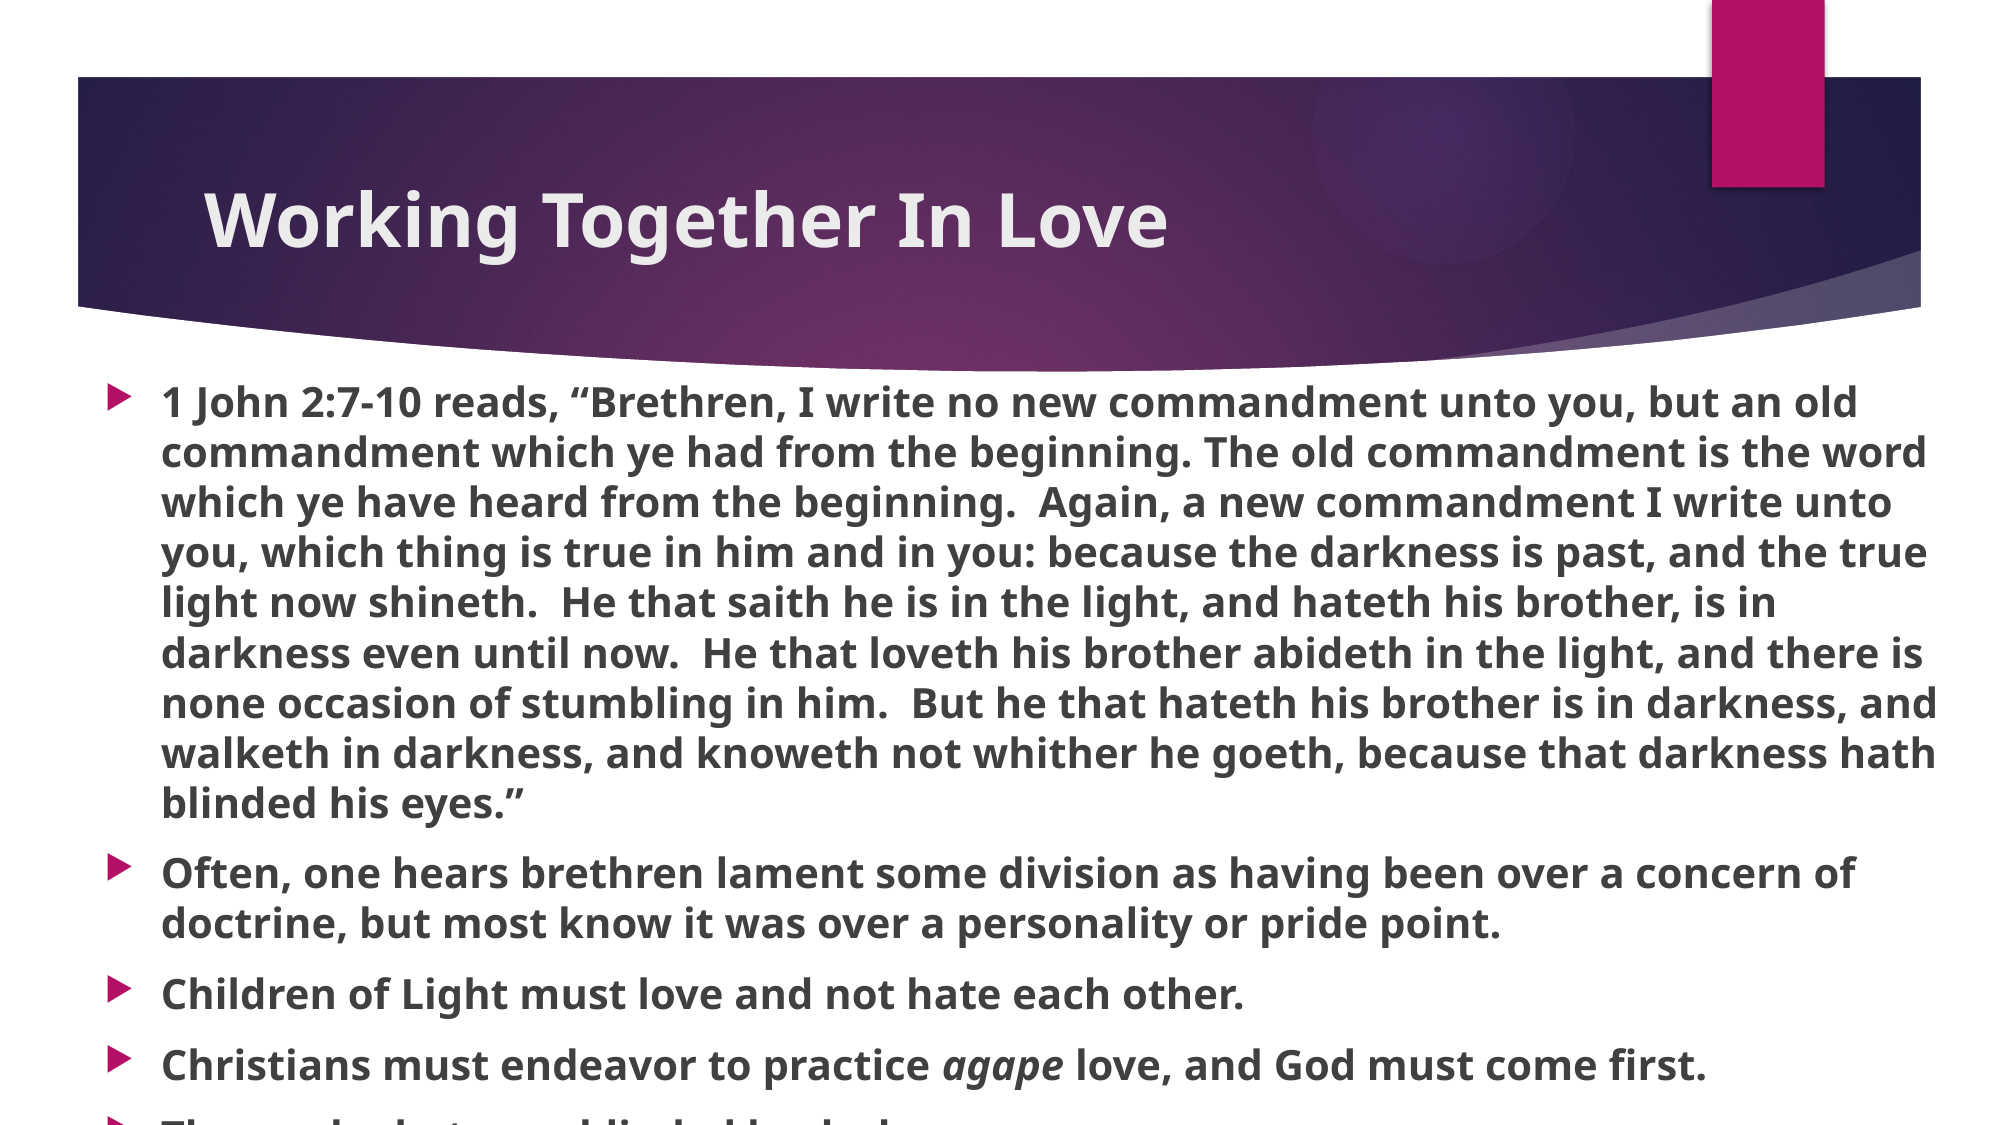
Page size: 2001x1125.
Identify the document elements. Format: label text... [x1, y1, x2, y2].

list 1 John 2:7-10 reads, “Brethren, I write no new commandment unto you, but an old commandment which ye had from the beginning. The old commandment is the word which ye have heard from the beginning. Again, a new commandment I write unto you, which thing is true in him and in you: because the darkness is past, and the true light now shineth. He that saith he is in the light, and hateth his brother, is in darkness even until now. He that loveth his brother abideth in the light, and there is none occasion of stumbling in him. But he that hateth his brother is in darkness, and walketh in darkness, and knoweth not whither he goeth, because that darkness hath blinded his eyes.” Often, one hears brethren lament some division as having been over a concern of doctrine, but most know it was over a personality or pride point. Children of Light must love and not hate each other. Christians must endeavor to practice agape love, and God must come first. Those who hate are blinded by darkness. [89, 368, 1961, 1067]
title Working Together In Love [189, 159, 1627, 276]
